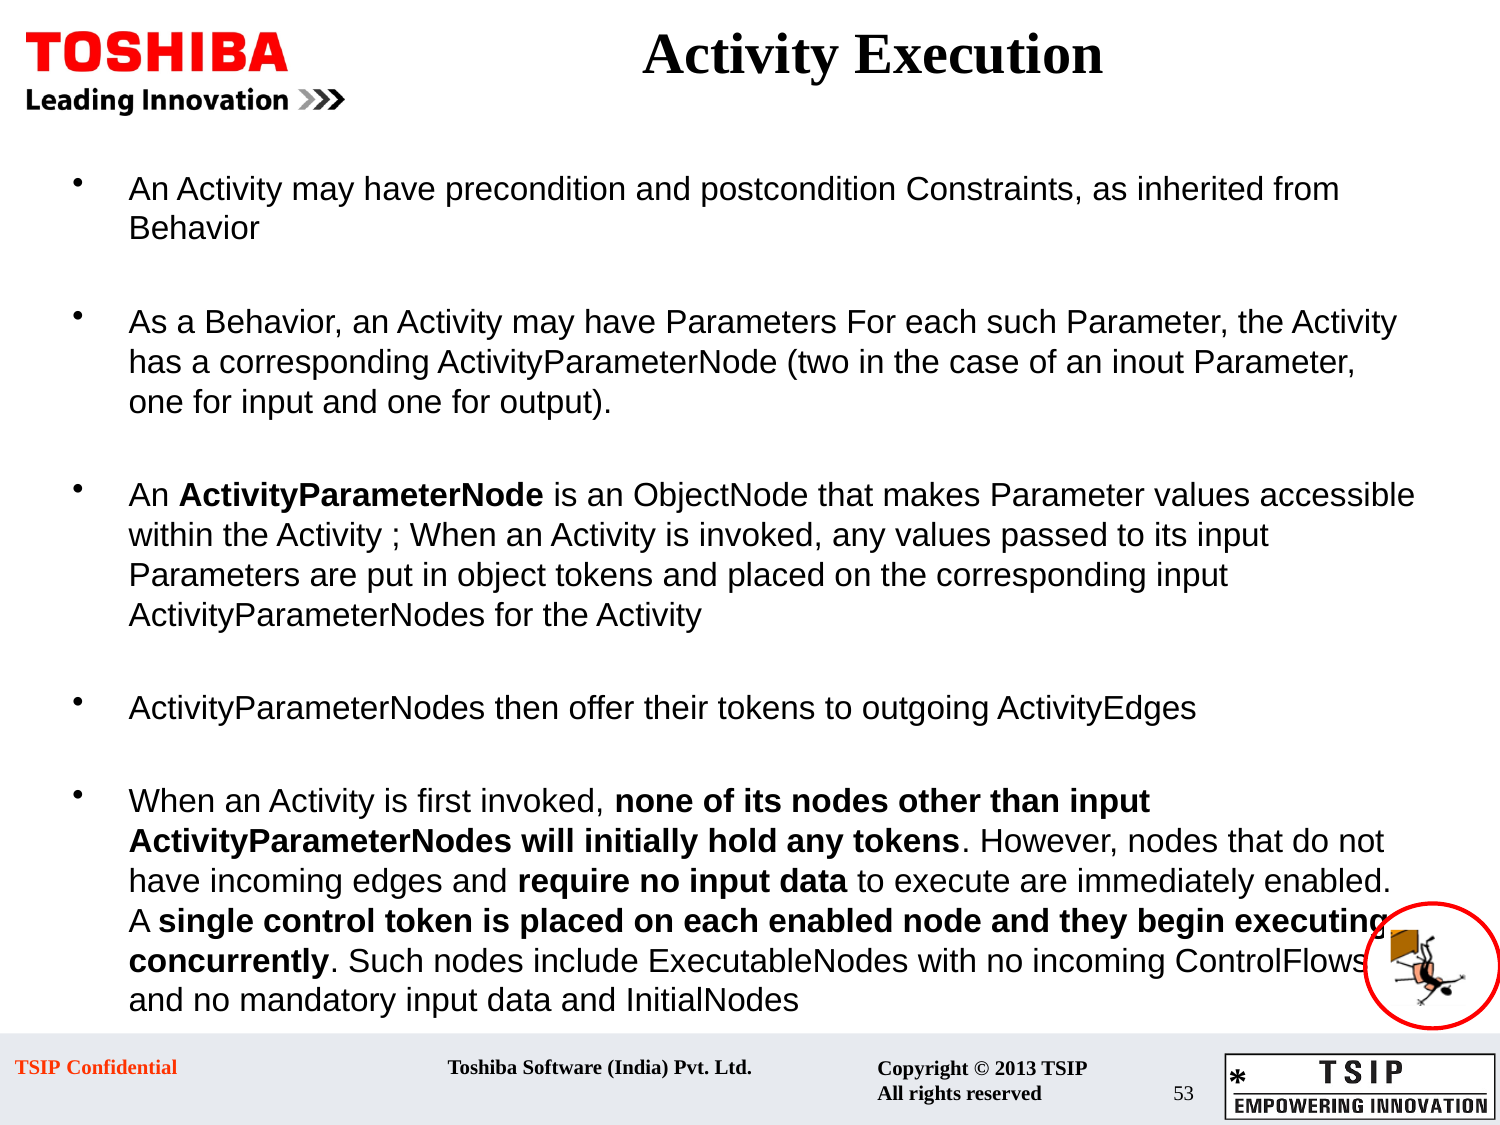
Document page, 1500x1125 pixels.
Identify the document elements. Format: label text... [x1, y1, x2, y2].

picture [1224, 1053, 1496, 1120]
picture [1384, 922, 1470, 1007]
text_box [1386, 903, 1500, 1029]
picture [26, 31, 345, 116]
text_box Activity Execution [627, 7, 1119, 93]
text_box [1365, 928, 1379, 1004]
text_box * [1213, 1049, 1263, 1110]
list An Activity may have precondition and postcondition Constraints, as inherited from Behavior As a Behavior, an Activity may have Parameters For each such Parameter, the Activity has a corresponding ActivityParameterNode (two in the case of an inout Parameter, one for input and one for output). An ActivityParameterNode is an ObjectNode that makes Parameter values accessible within the Activity ; When an Activity is invoked, any values passed to its input Parameters are put in object tokens and placed on the corresponding input ActivityParameterNodes for the Activity ActivityParameterNodes then offer their tokens to outgoing ActivityEdges When an Activity is first invoked, none of its nodes other than input ActivityParameterNodes will initially hold any tokens. However, nodes that do not have incoming edges and require no input data to execute are immediately enabled. A single control token is placed on each enabled node and they begin executing concurrently. Such nodes include ExecutableNodes with no incoming ControlFlows and no mandatory input data and InitialNodes [57, 159, 1433, 1002]
